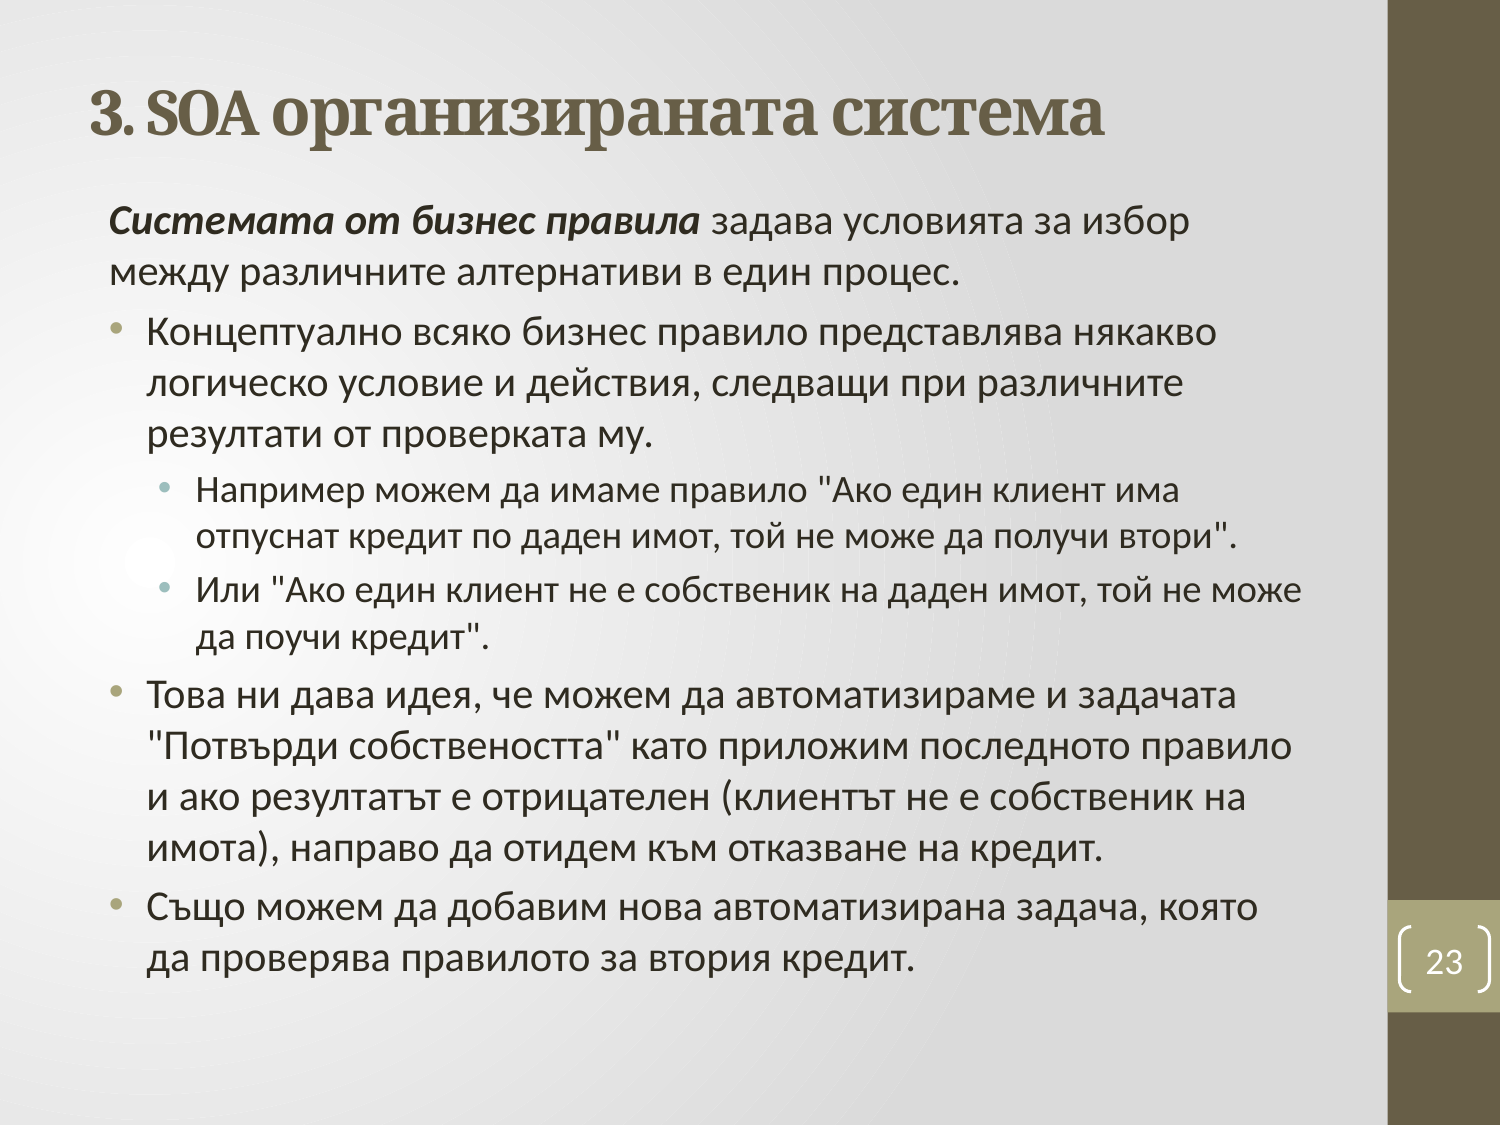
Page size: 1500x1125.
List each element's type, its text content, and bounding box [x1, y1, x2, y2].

title 3. SOA организираната система [75, 45, 1325, 173]
list Системата от бизнес правила задава условията за избор между различните алтернативи в един процес. Концептуално всяко бизнес правило представлява някакво логическо условие и действия, следващи при различните резултати от проверката му. Например можем да имаме правило "Ако един клиент има отпуснат кредит по даден имот, той не може да получи втори". Или "Ако един клиент не е собственик на даден имот, той не може да поучи кредит". Това ни дава идея, че можем да автоматизираме и задачата "Потвърди собствеността" като приложим последното правило и ако резултатът е отрицателен (клиентът не е собственик на имота), направо да отидем към отказване на кредит. Също можем да добавим нова автоматизирана задача, която да проверява правилото за втория кредит. [75, 184, 1325, 1050]
slide_number 23 [1397, 925, 1492, 994]
